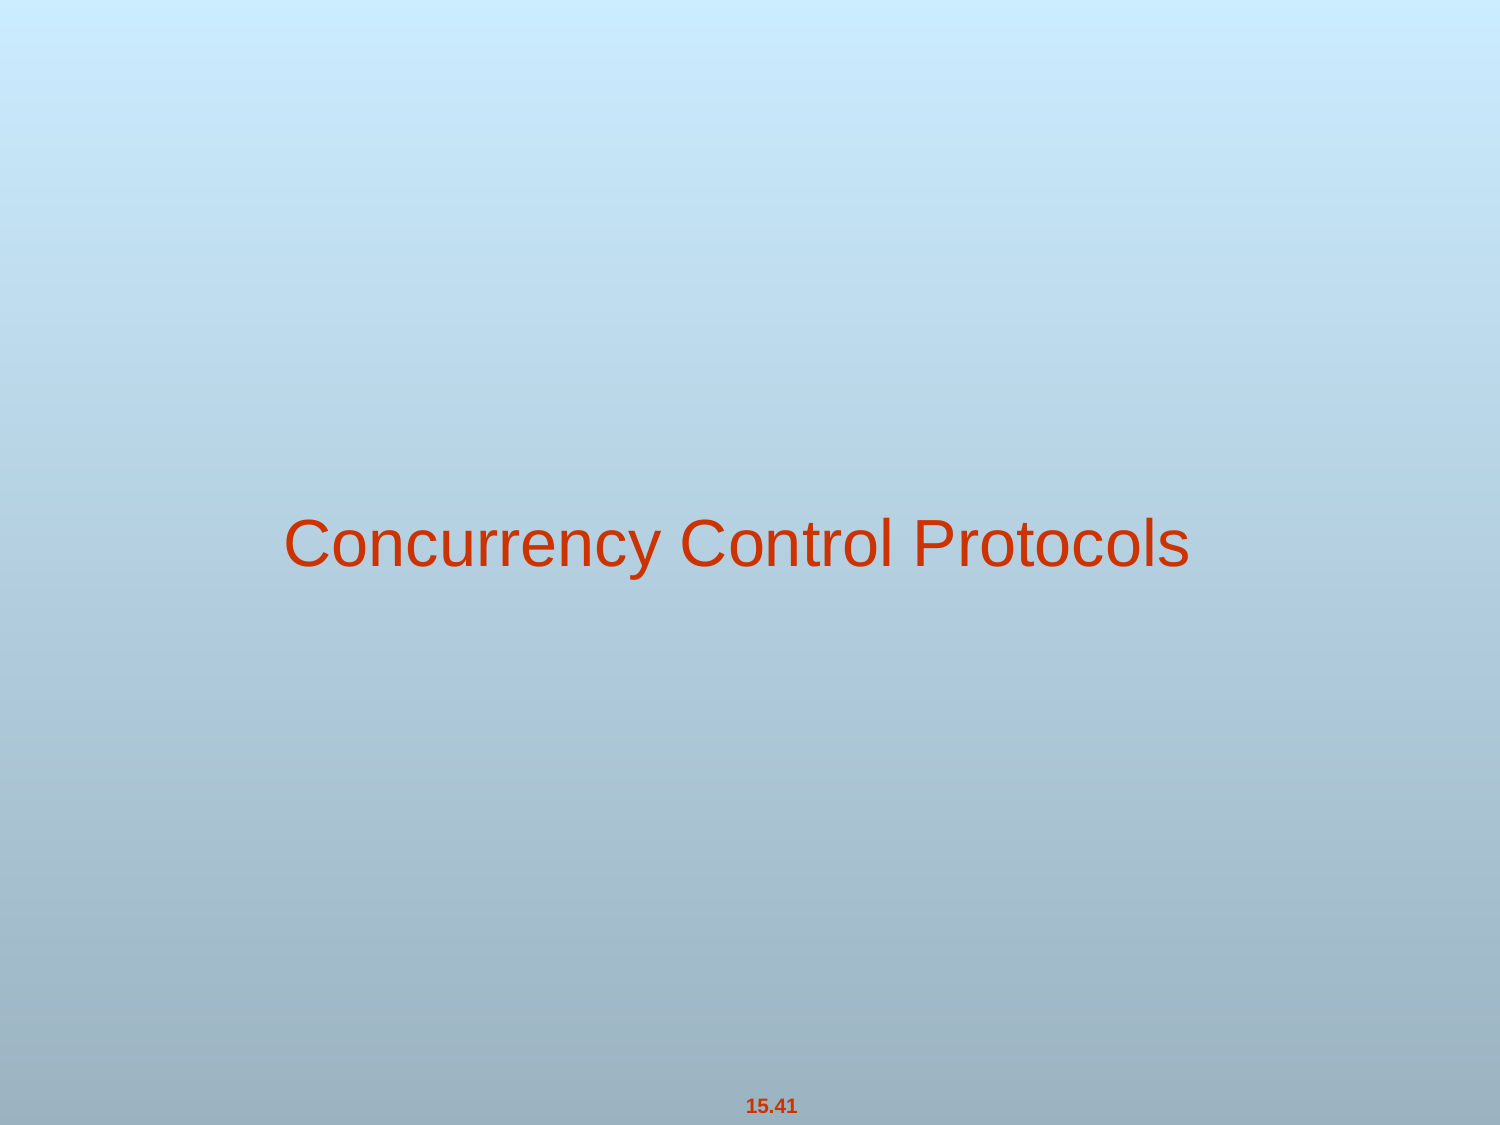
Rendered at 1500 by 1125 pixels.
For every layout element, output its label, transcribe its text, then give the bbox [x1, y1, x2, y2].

list Concurrency Control Protocols [93, 182, 1382, 984]
